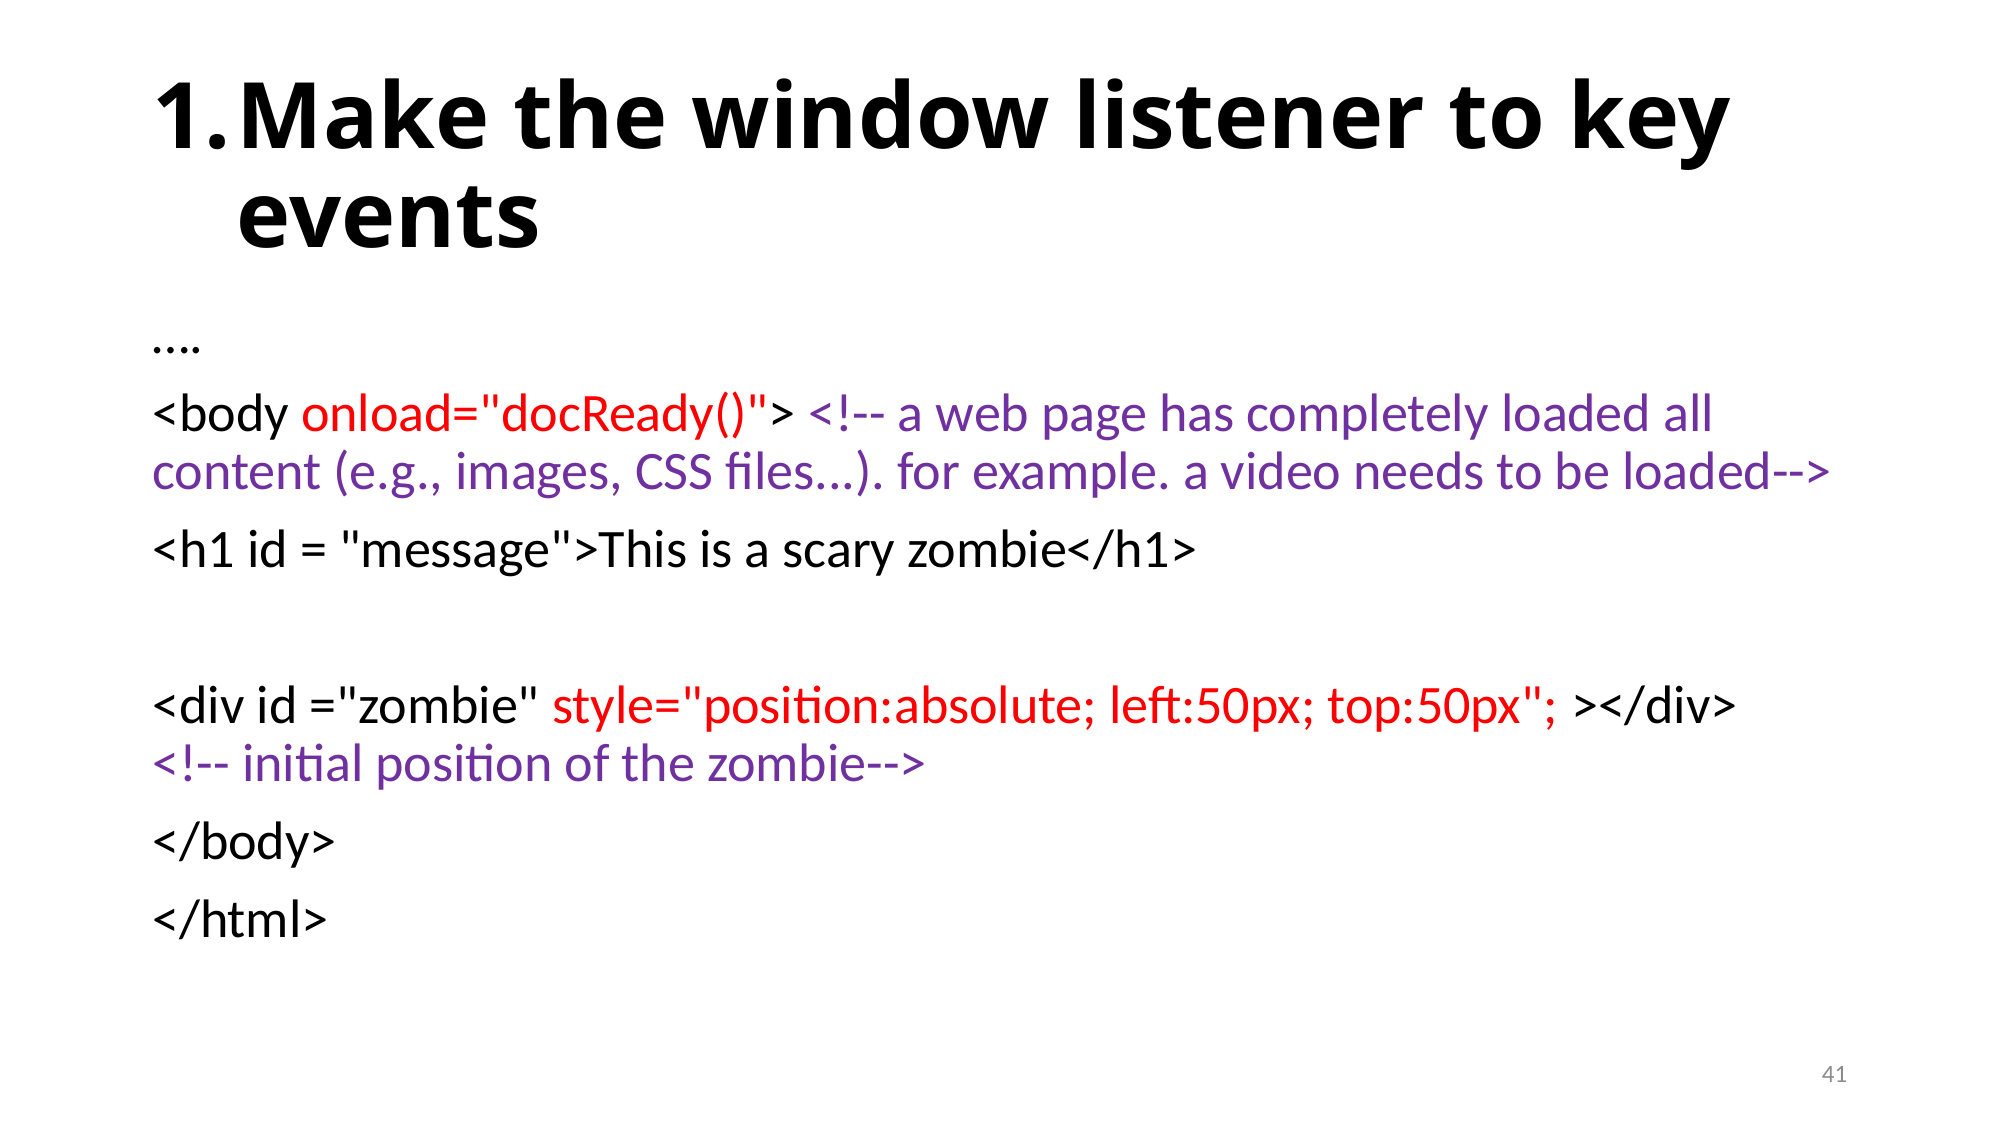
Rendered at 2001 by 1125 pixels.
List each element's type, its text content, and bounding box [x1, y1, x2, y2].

list …. <body onload="docReady()"> <!-- a web page has completely loaded all content (e.g., images, CSS files...). for example. a video needs to be loaded--> <h1 id = "message">This is a scary zombie</h1> <div id ="zombie" style="position:absolute; left:50px; top:50px"; ></div> <!-- initial position of the zombie--> </body> </html> [137, 299, 1863, 1014]
title Make the window listener to key events [137, 59, 1863, 278]
slide_number 41 [1412, 1042, 1863, 1103]
